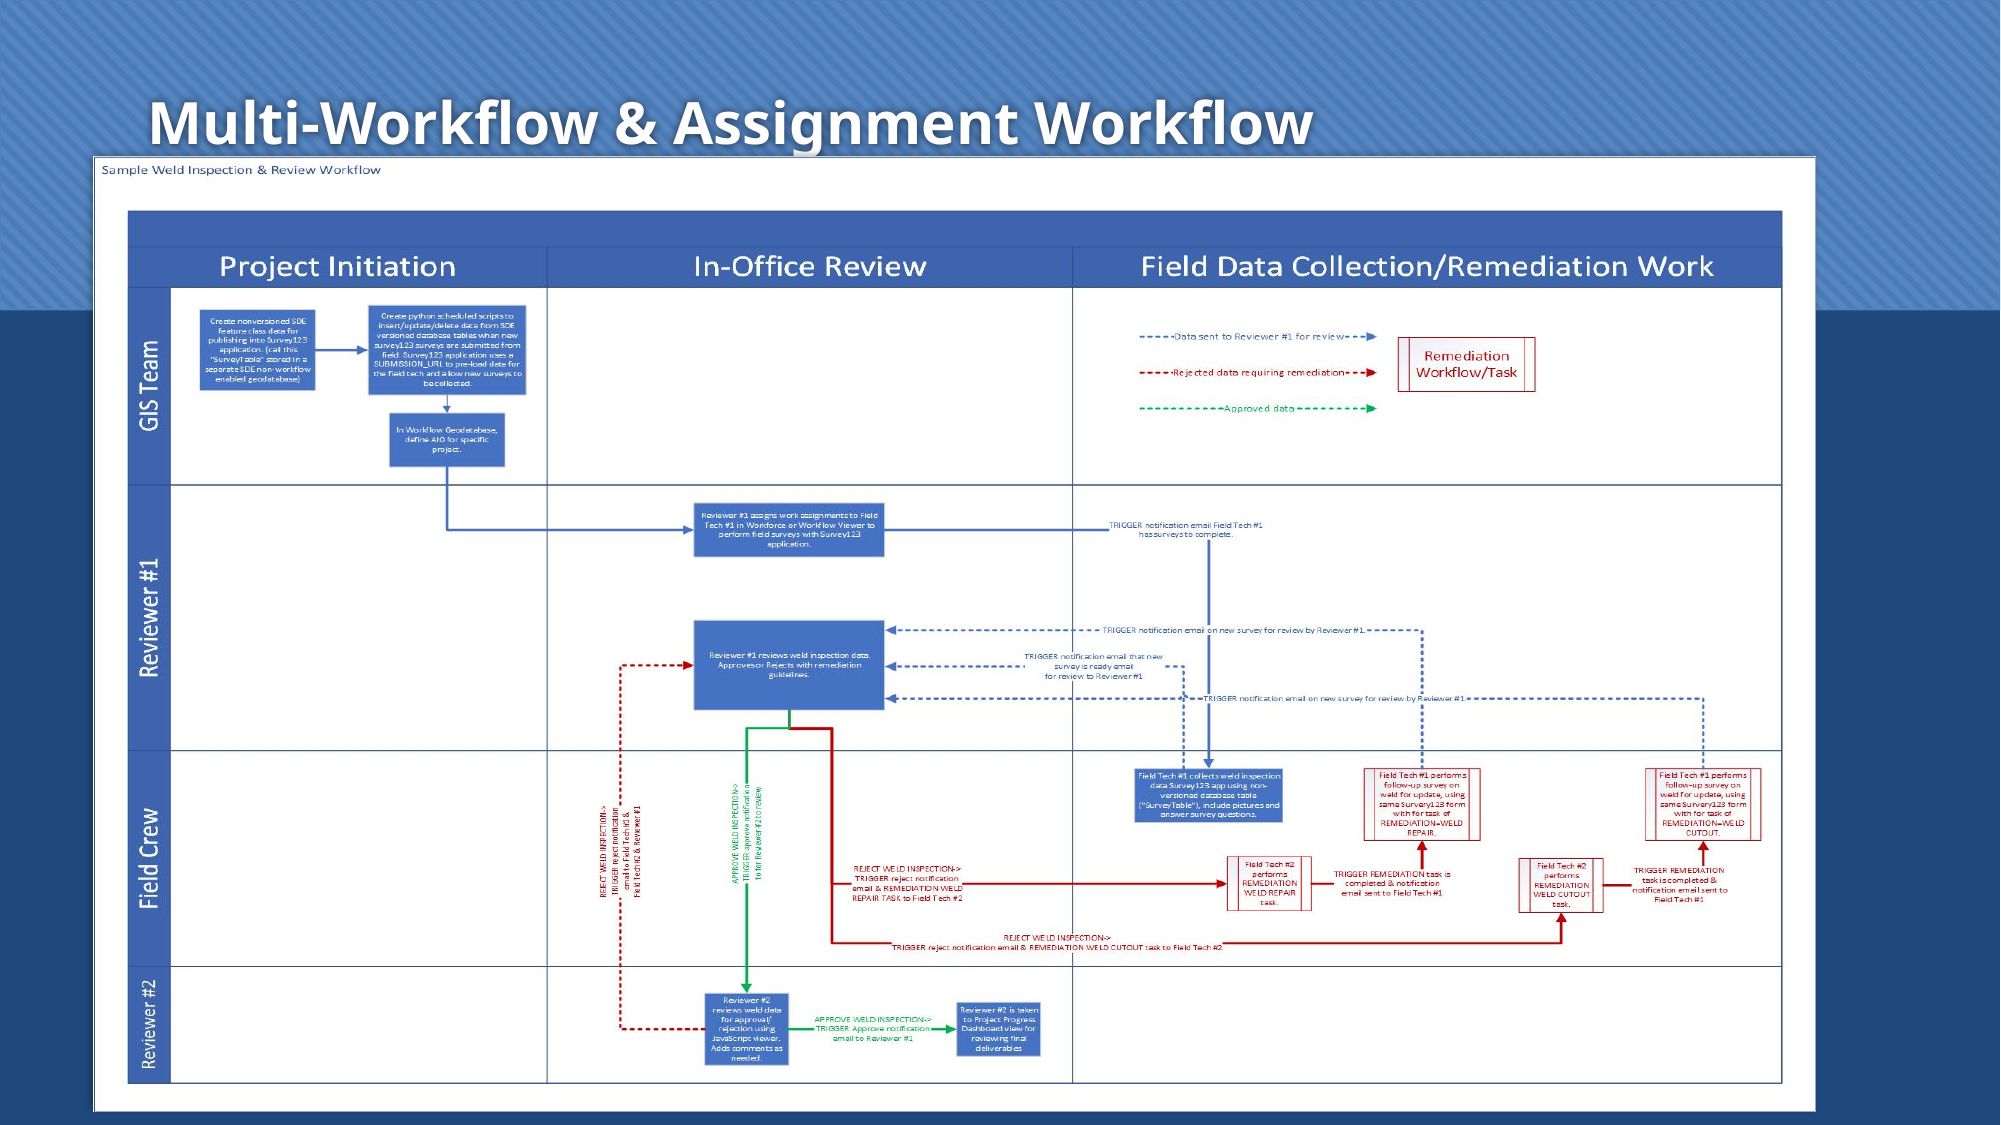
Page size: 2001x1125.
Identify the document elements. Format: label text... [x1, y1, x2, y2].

title Multi-Workflow & Assignment Workflow [132, 73, 1868, 164]
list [92, 156, 1816, 1112]
